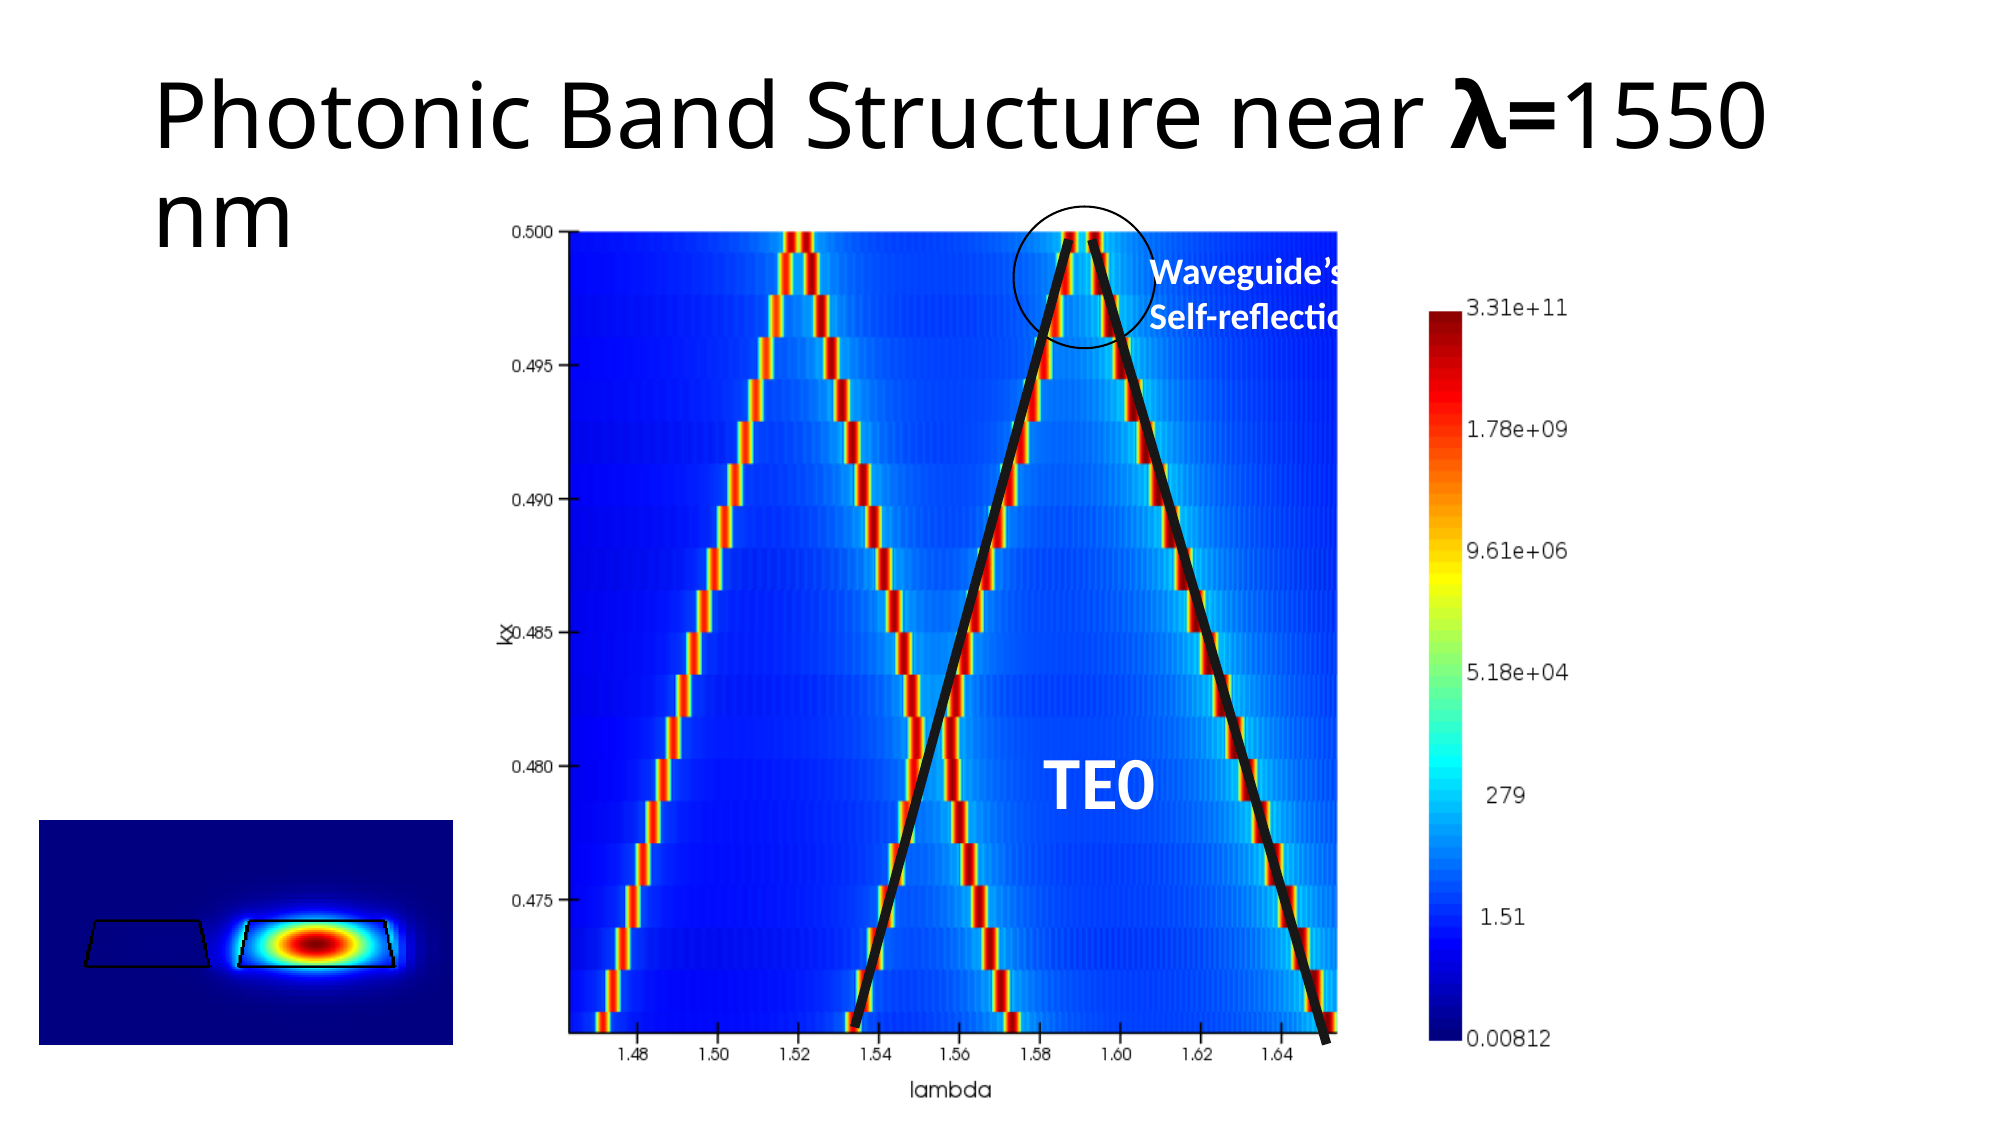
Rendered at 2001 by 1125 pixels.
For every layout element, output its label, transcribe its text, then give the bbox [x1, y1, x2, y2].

picture [461, 194, 1596, 1107]
picture [39, 820, 453, 1045]
title Photonic Band Structure near λ=1550 nm [137, 59, 1863, 278]
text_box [854, 239, 1069, 1028]
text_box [1091, 239, 1327, 1045]
